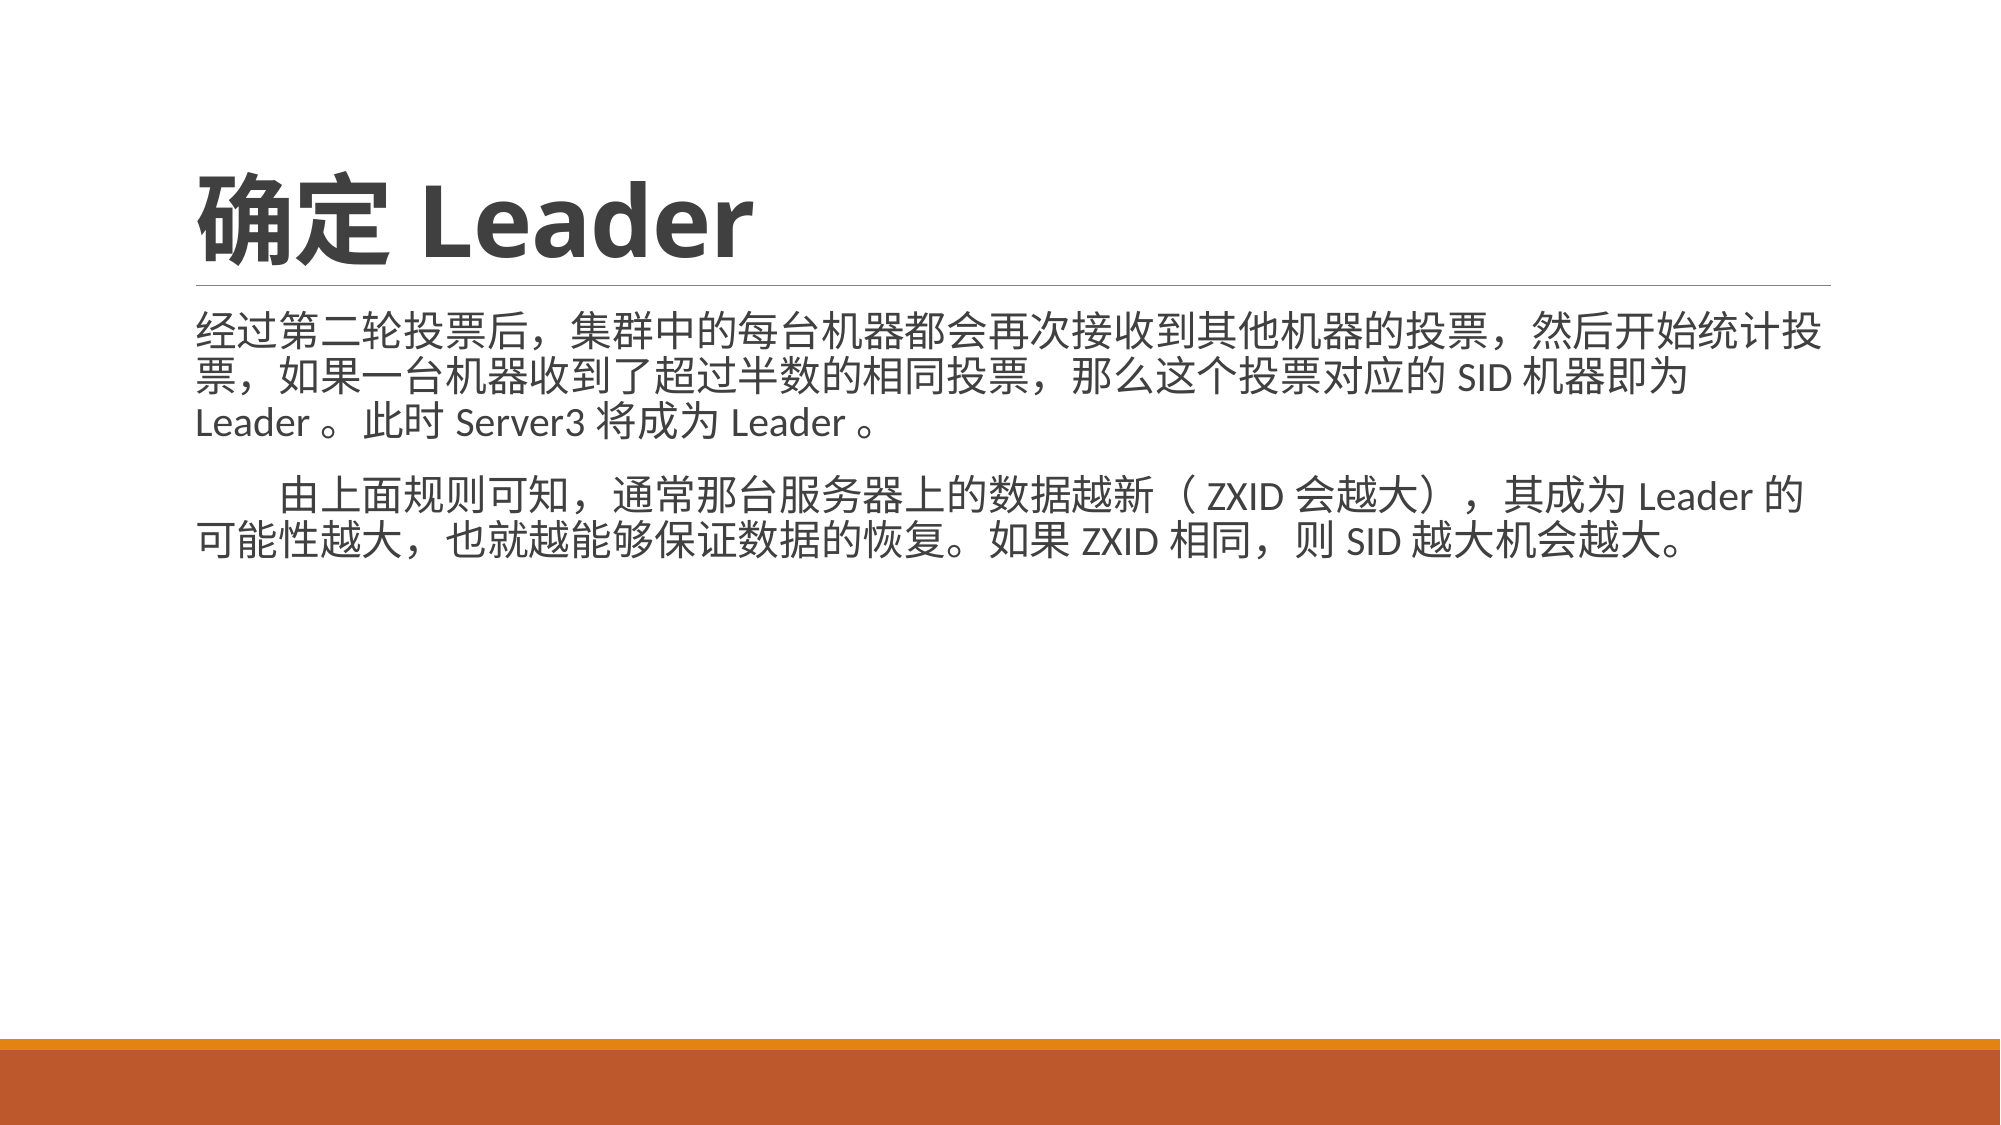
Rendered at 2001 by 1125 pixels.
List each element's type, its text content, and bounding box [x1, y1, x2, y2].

list 经过第二轮投票后，集群中的每台机器都会再次接收到其他机器的投票，然后开始统计投票，如果一台机器收到了超过半数的相同投票，那么这个投票对应的SID机器即为Leader。此时Server3将成为Leader。 由上面规则可知，通常那台服务器上的数据越新（ZXID会越大），其成为Leader的可能性越大，也就越能够保证数据的恢复。如果ZXID相同，则SID越大机会越大。 [180, 302, 1830, 963]
title 确定Leader [180, 47, 1830, 285]
